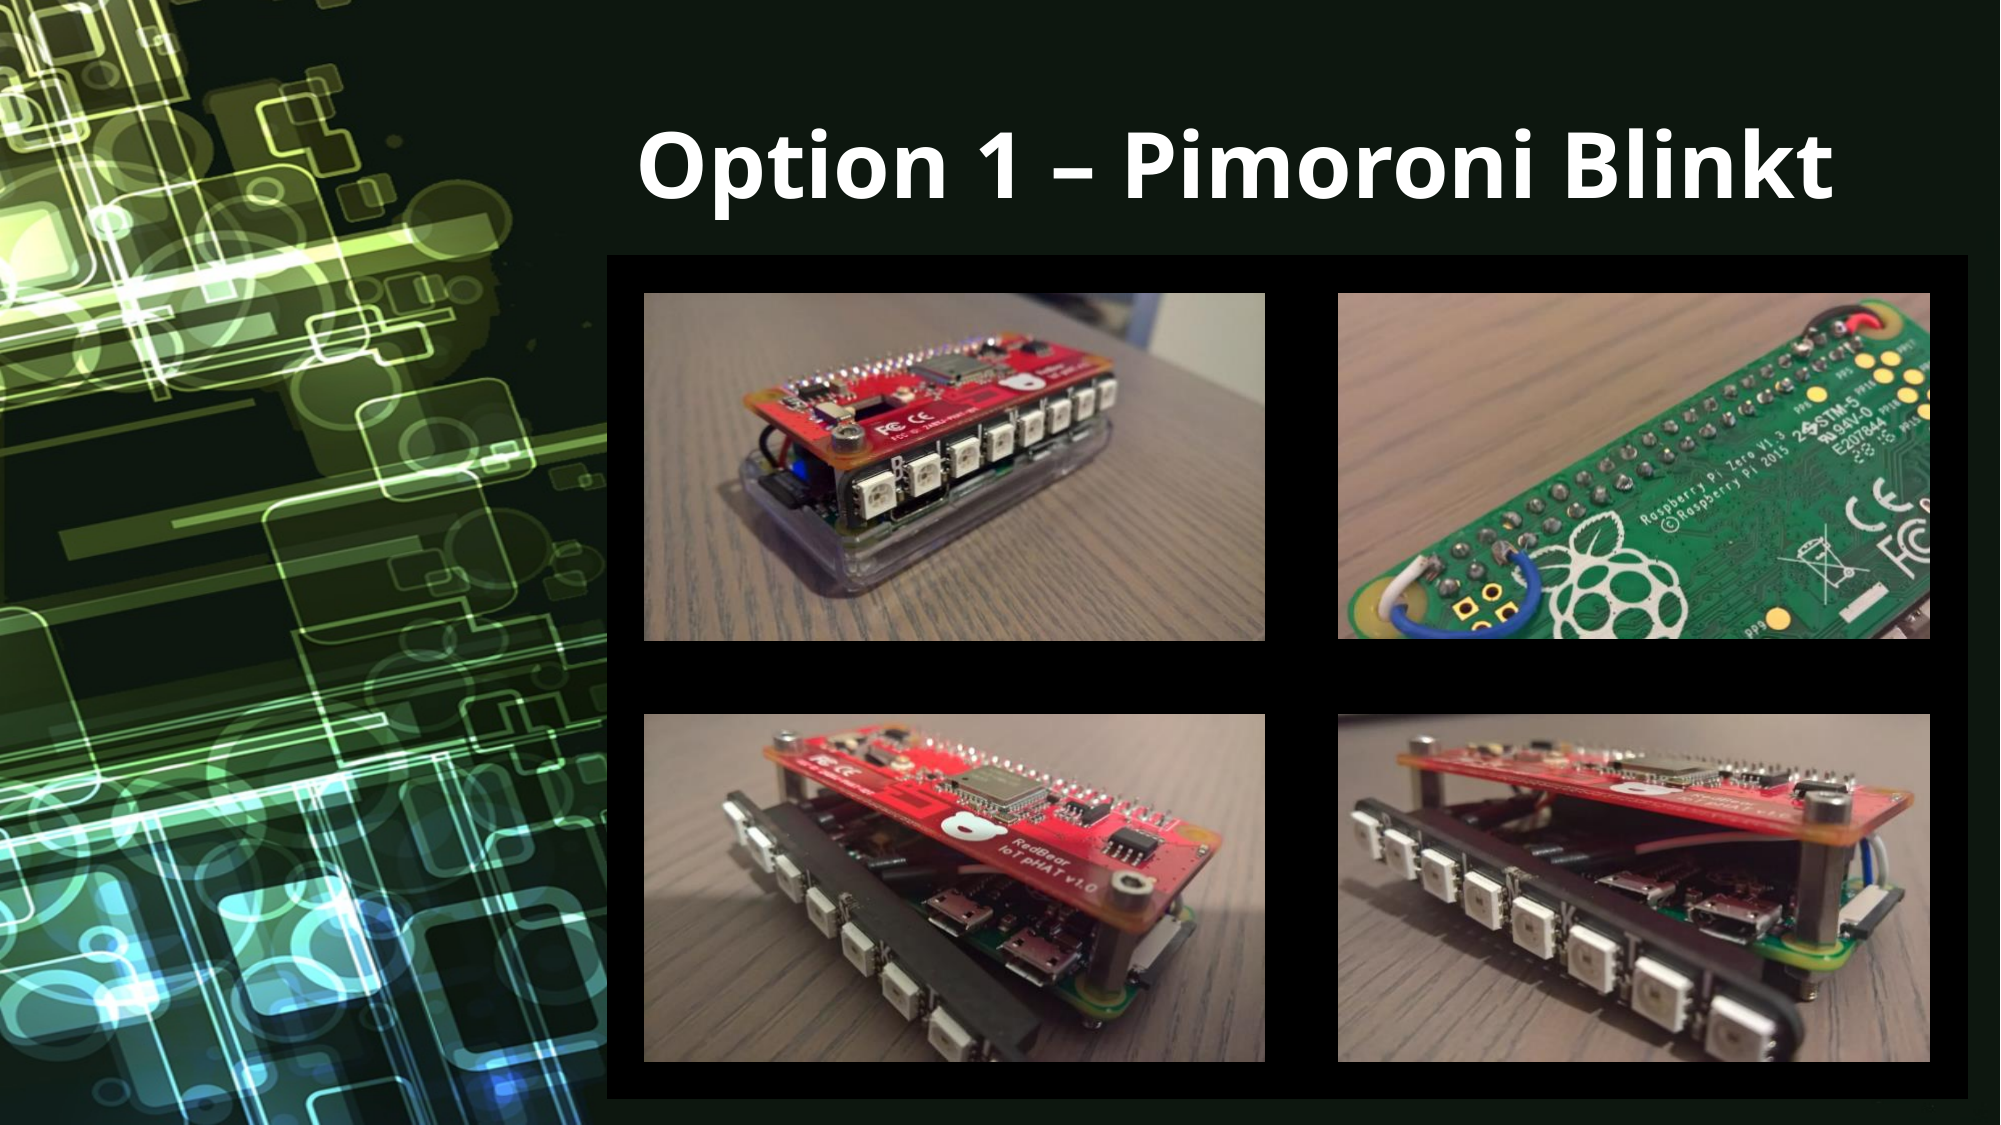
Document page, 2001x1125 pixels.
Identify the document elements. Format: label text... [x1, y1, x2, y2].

title Option 1 – Pimoroni Blinkt [620, 59, 1863, 255]
picture [0, 0, 2000, 1125]
